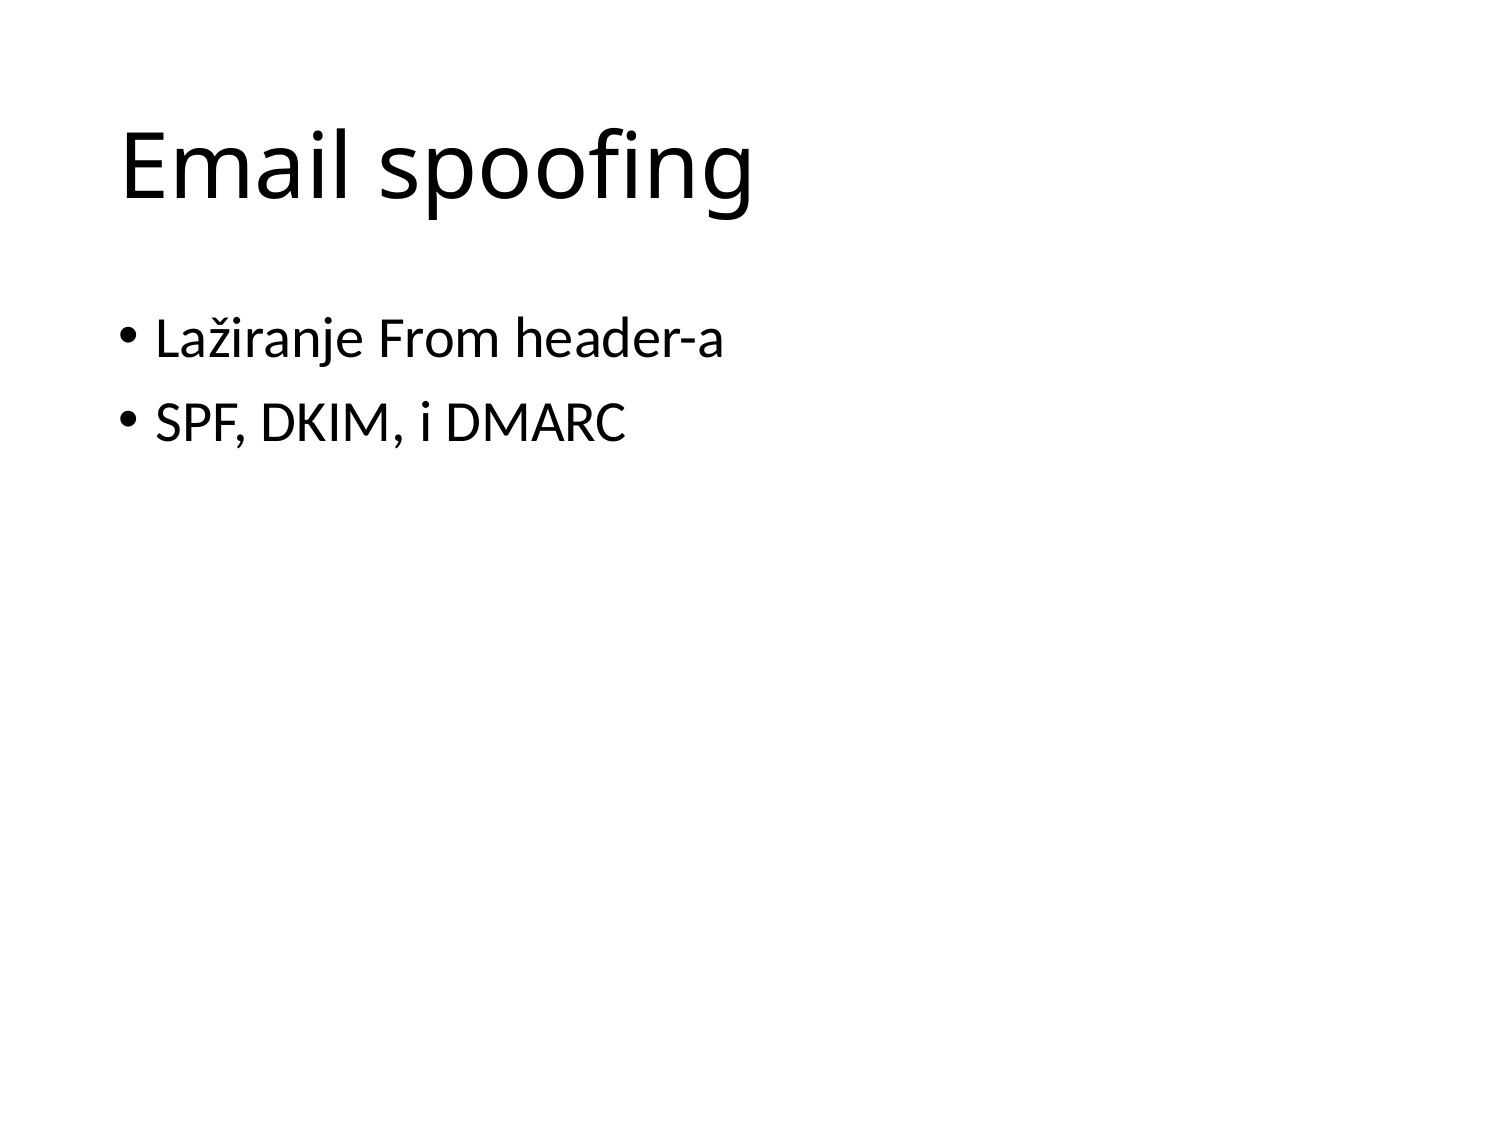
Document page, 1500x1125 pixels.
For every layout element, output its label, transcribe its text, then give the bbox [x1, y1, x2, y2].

title Email spoofing [103, 59, 1397, 278]
list Lažiranje From header-a SPF, DKIM, i DMARC [103, 299, 1397, 1014]
